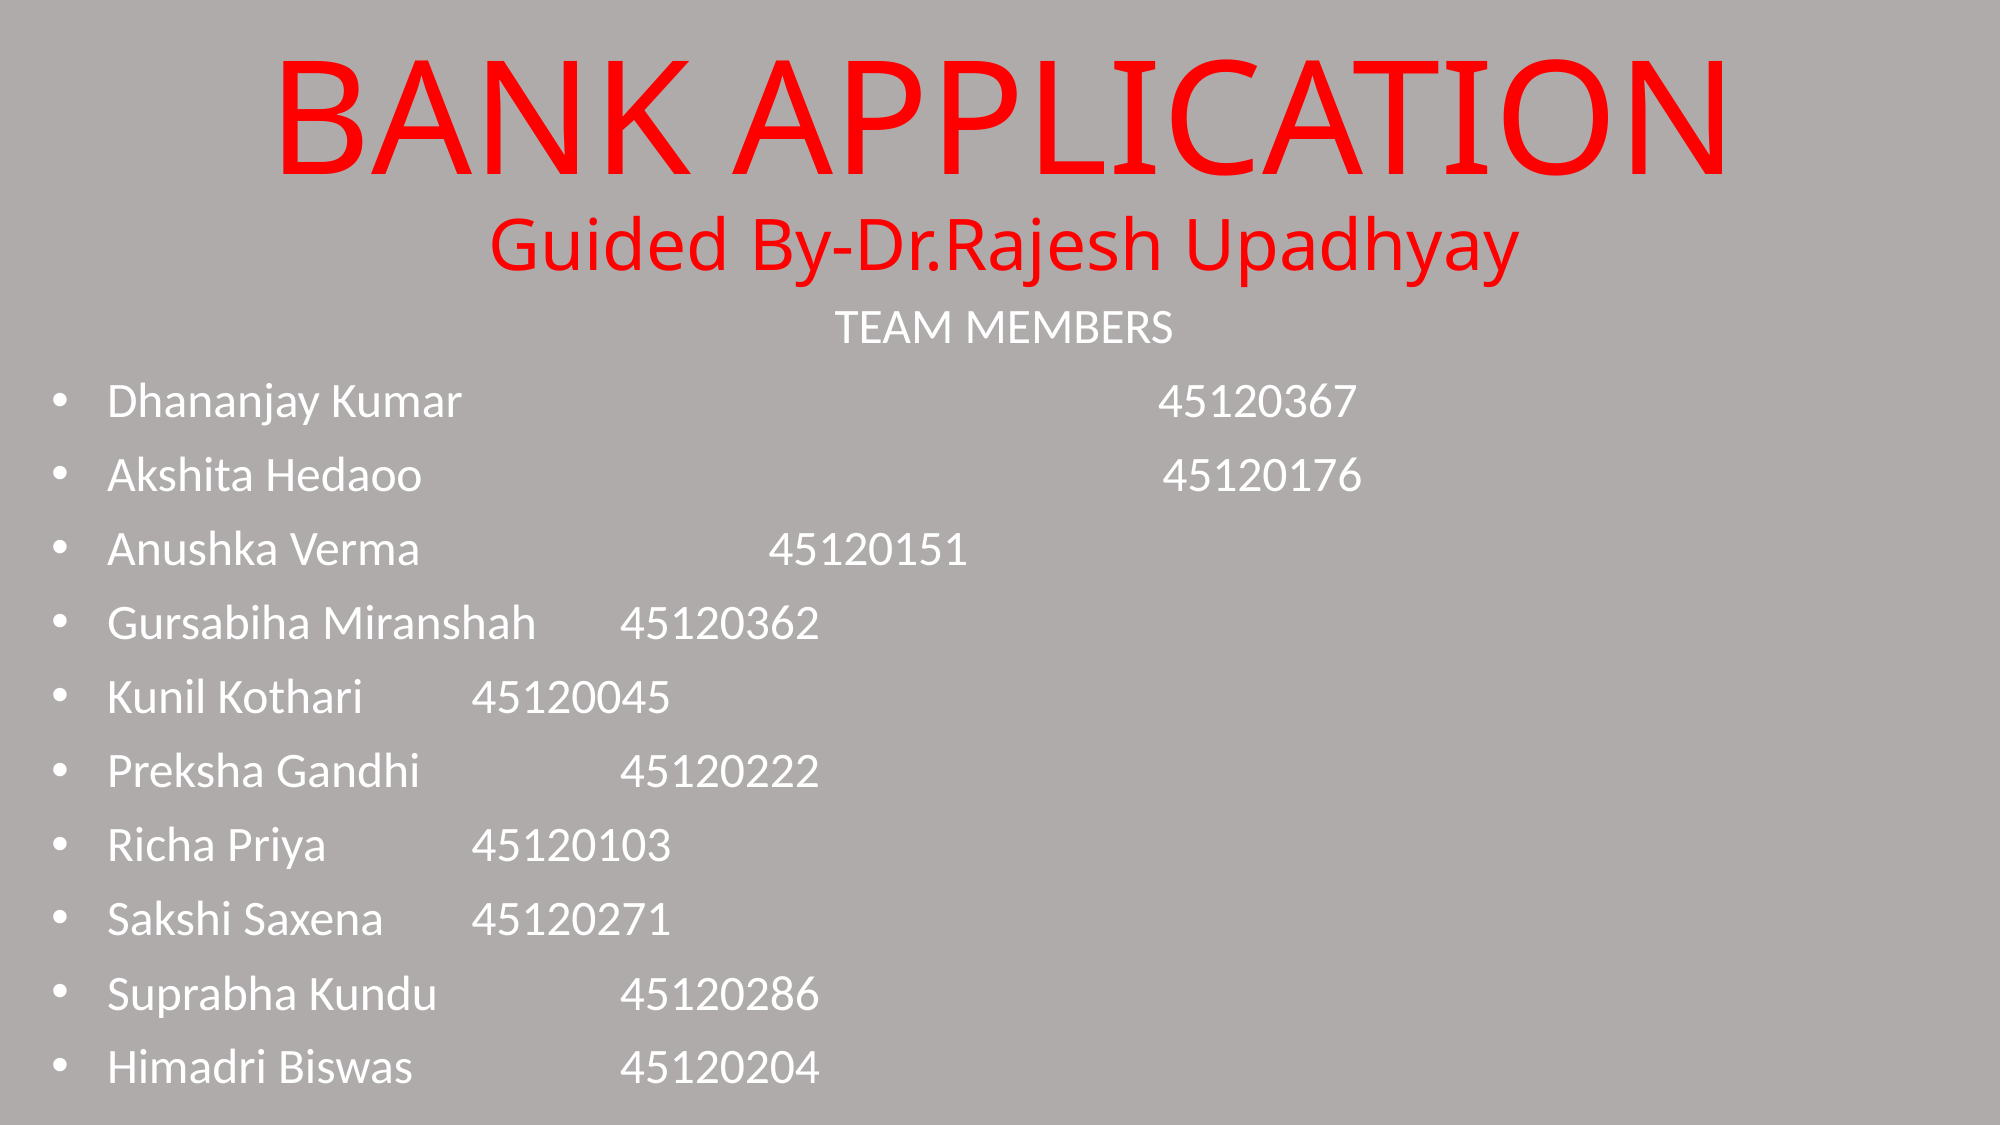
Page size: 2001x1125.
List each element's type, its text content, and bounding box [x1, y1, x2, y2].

title BANK APPLICATION Guided By-Dr.Rajesh Upadhyay [36, 29, 1972, 293]
subtitle TEAM MEMBERS Dhananjay Kumar 45120367 Akshita Hedaoo 45120176 Anushka Verma 45120151 Gursabiha Miranshah 45120362 Kunil Kothari 45120045 Preksha Gandhi 45120222 Richa Priya 45120103 Sakshi Saxena 45120271 Suprabha Kundu 45120286 Himadri Biswas 45120204 [36, 293, 1972, 1108]
